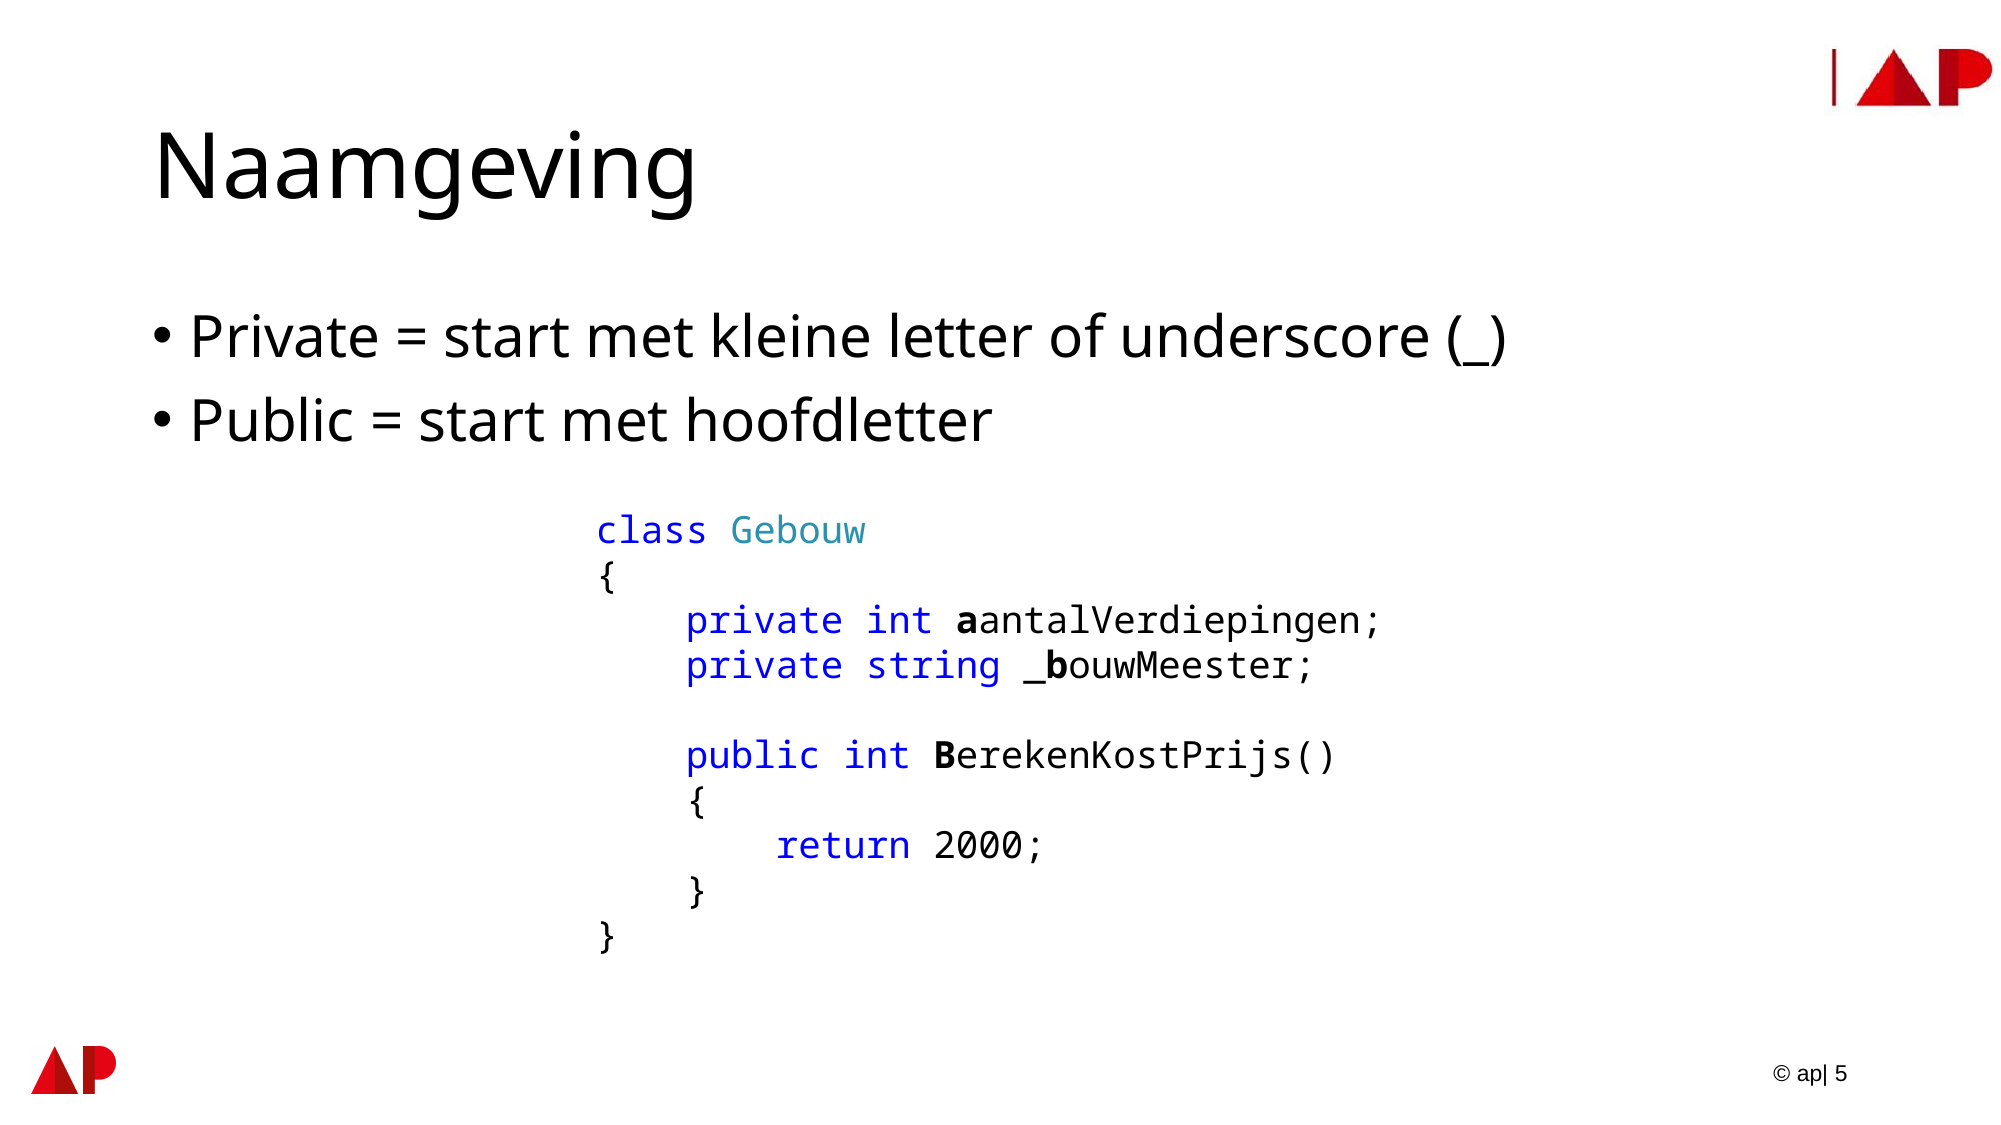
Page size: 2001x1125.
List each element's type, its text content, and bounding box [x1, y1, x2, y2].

picture [1824, 0, 2000, 142]
text_box class Gebouw { private int aantalVerdiepingen; private string _bouwMeester; public int BerekenKostPrijs() { return 2000; } } [491, 499, 1491, 964]
slide_number © ap| 5 [1412, 1042, 1863, 1103]
picture [31, 1046, 116, 1094]
list Private = start met kleine letter of underscore (_) Public = start met hoofdletter [137, 299, 1863, 1014]
title Naamgeving [137, 59, 1863, 278]
